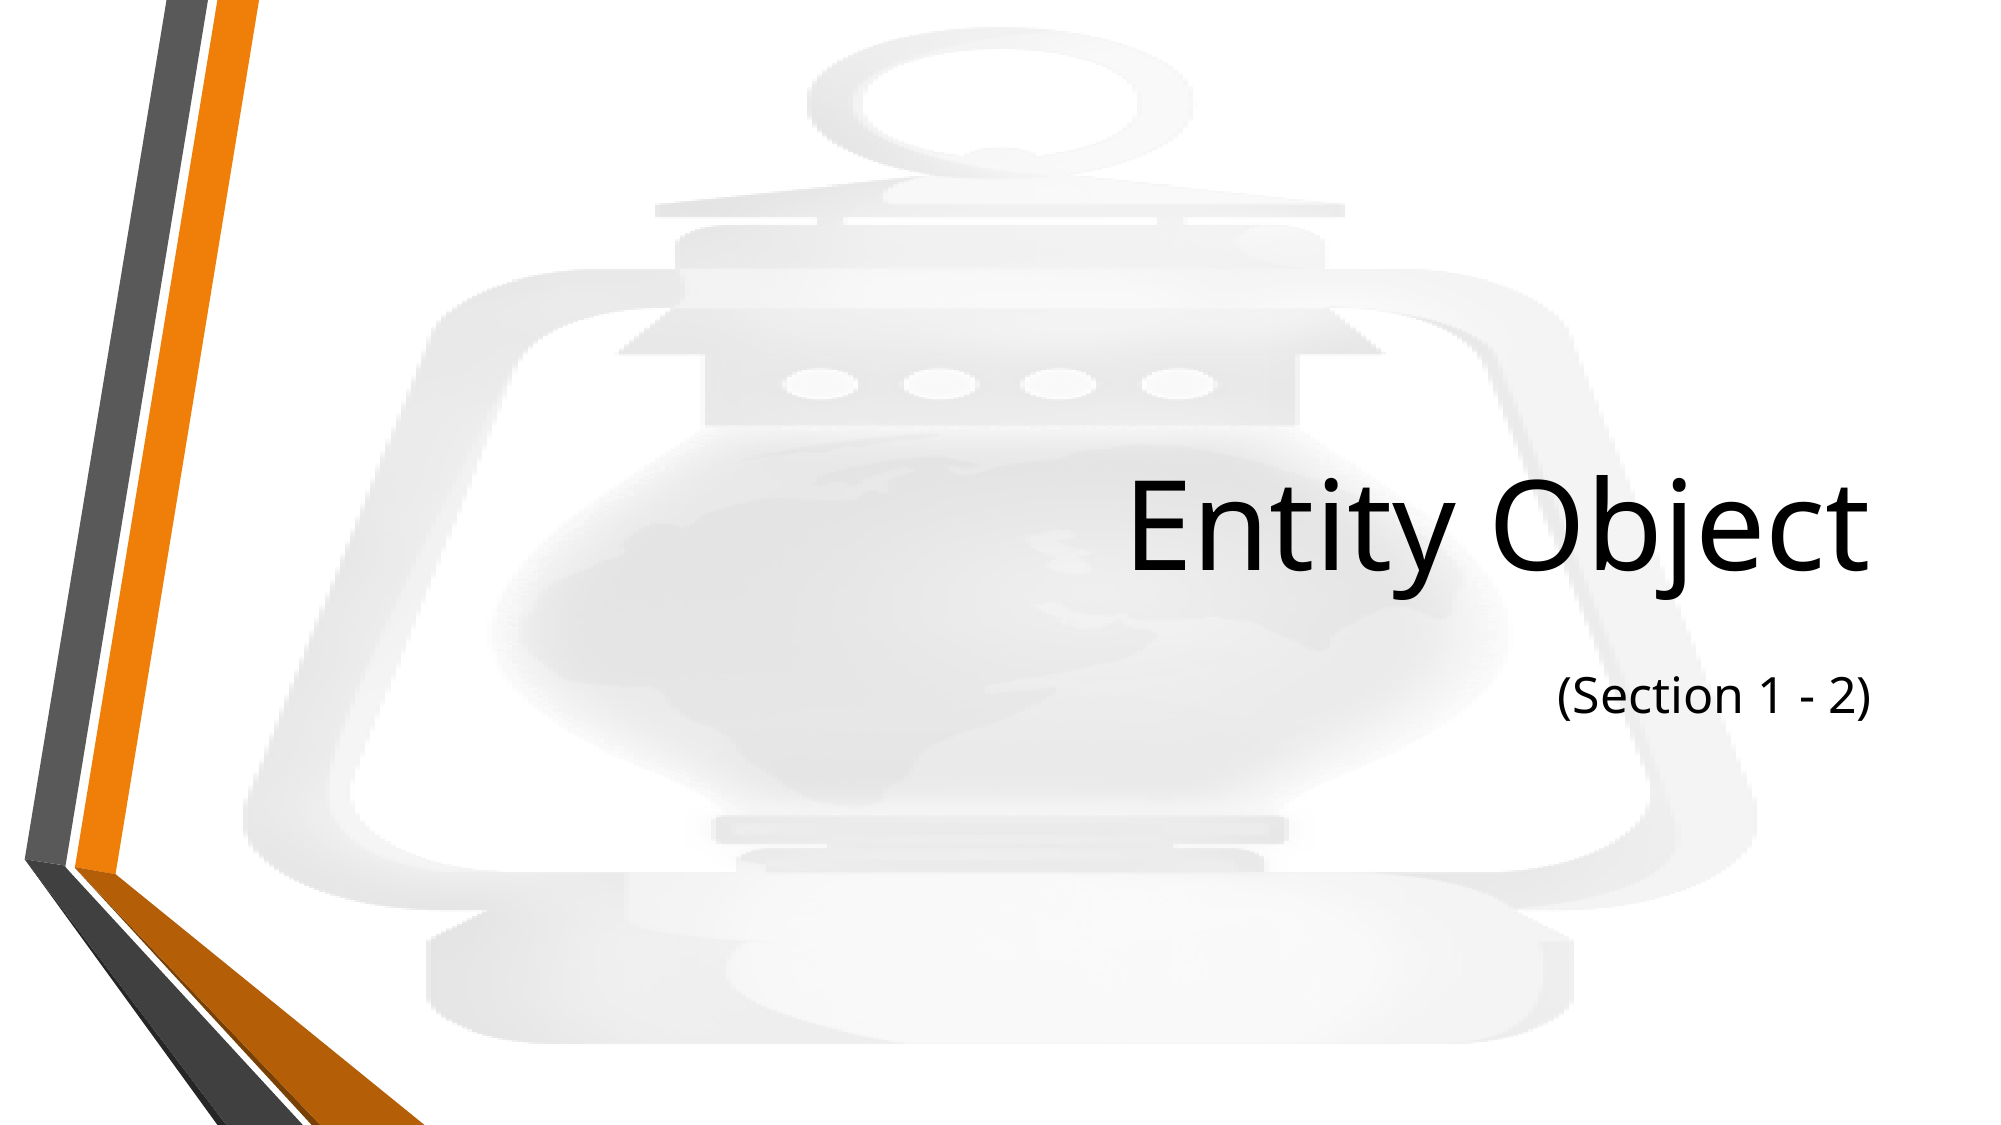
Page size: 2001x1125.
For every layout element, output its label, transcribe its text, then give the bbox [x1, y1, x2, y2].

text_box (Section 1 - 2) [740, 655, 1887, 884]
text_box Entity Object [480, 384, 1887, 656]
